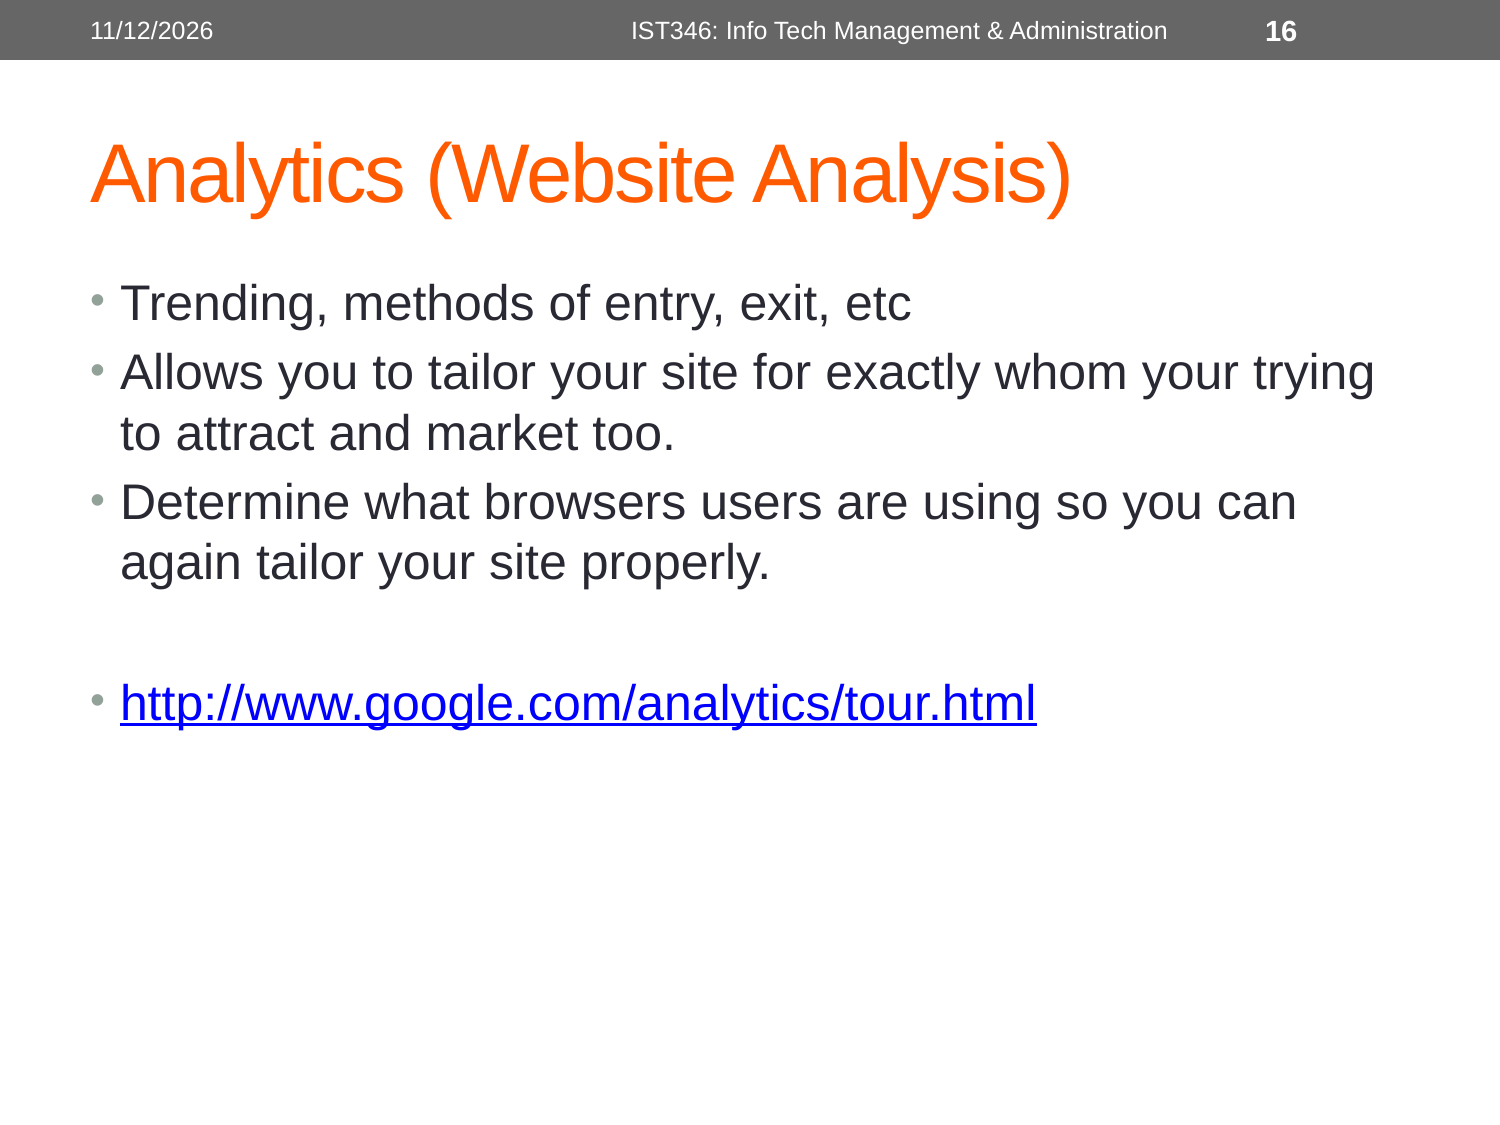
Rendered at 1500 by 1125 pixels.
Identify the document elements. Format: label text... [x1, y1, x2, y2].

list Trending, methods of entry, exit, etc Allows you to tailor your site for exactly whom your trying to attract and market too. Determine what browsers users are using so you can again tailor your site properly. http://www.google.com/analytics/tour.html [75, 262, 1425, 1063]
footer IST346: Info Tech Management & Administration [562, 3, 1238, 57]
slide_number 16 [1250, 3, 1425, 57]
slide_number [75, 3, 550, 57]
title Analytics (Website Analysis) [75, 87, 1425, 250]
